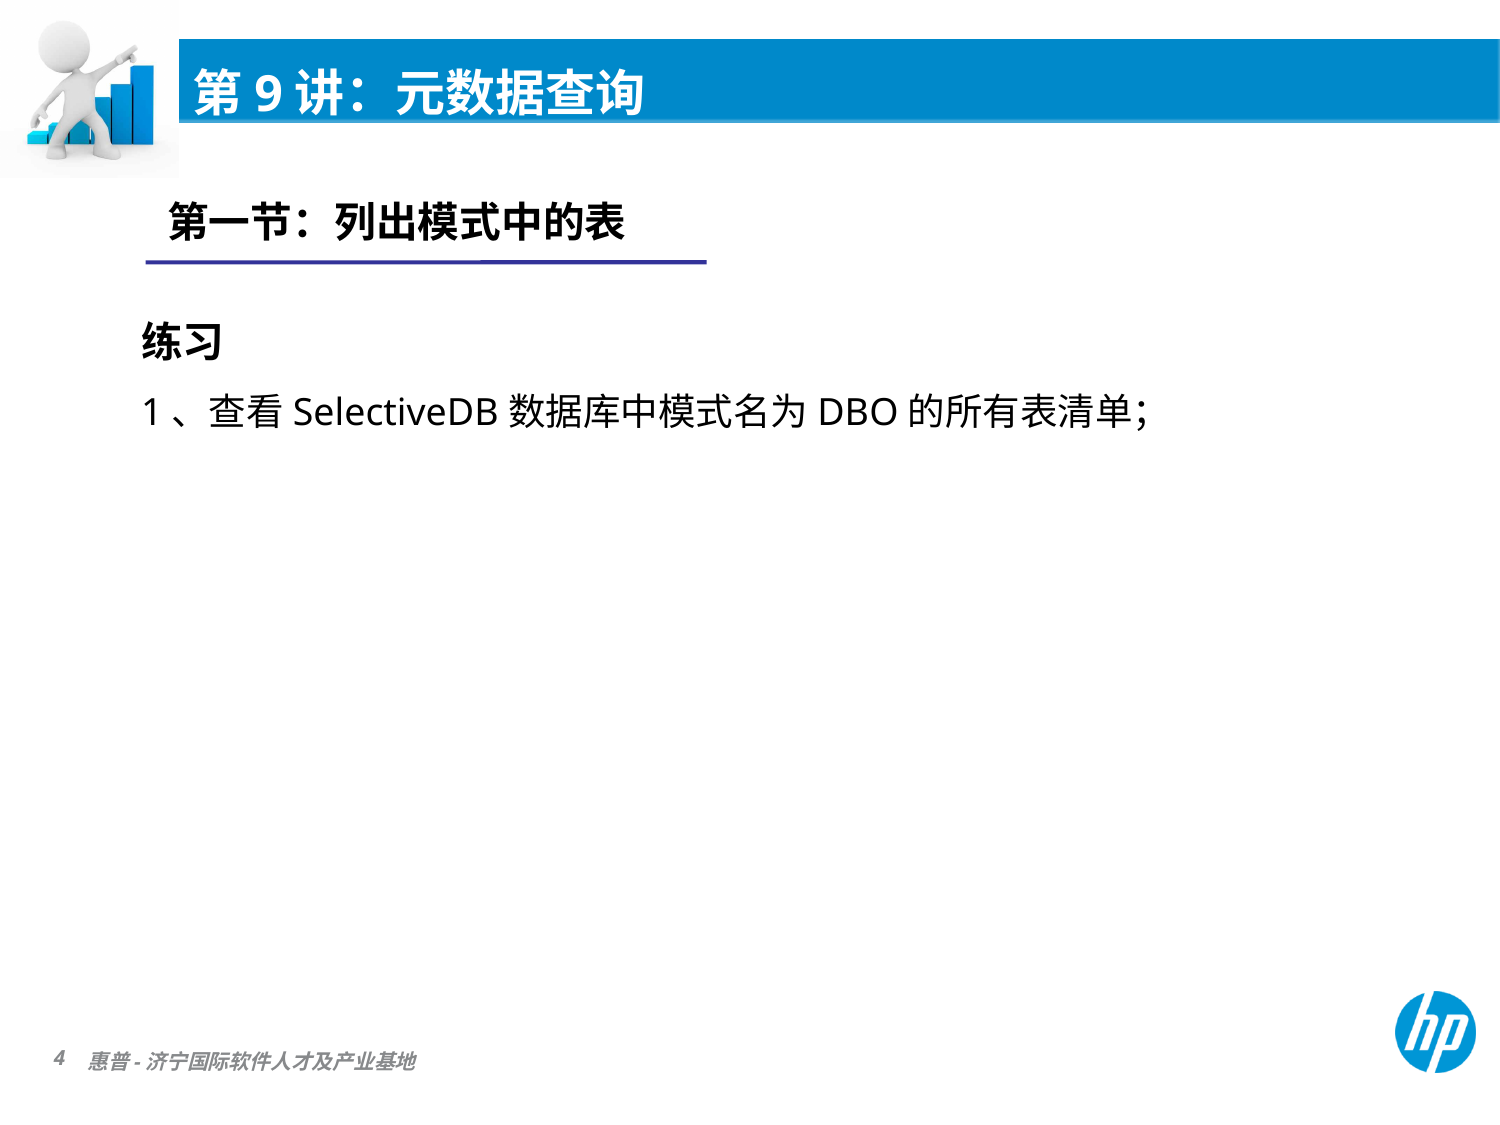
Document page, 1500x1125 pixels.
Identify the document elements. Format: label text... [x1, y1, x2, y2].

picture [296, 84, 311, 113]
picture [311, 69, 342, 115]
picture [0, 0, 1500, 179]
picture [1395, 1015, 1468, 1073]
picture [300, 71, 308, 79]
picture [448, 69, 471, 114]
picture [398, 86, 443, 114]
picture [597, 70, 642, 115]
picture [549, 109, 591, 113]
text_box 第一节：列出模式中的表 [167, 196, 714, 247]
picture [403, 73, 437, 77]
picture [354, 79, 361, 87]
picture [548, 69, 592, 106]
picture [256, 76, 280, 111]
picture [1443, 991, 1476, 1022]
picture [354, 103, 361, 111]
picture [497, 69, 542, 115]
picture [196, 69, 240, 115]
picture [1395, 991, 1438, 1050]
picture [469, 69, 493, 114]
picture [1446, 1042, 1476, 1073]
text_box 练习 1、查看SelectiveDB数据库中模式名为DBO的所有表清单； [126, 283, 1392, 441]
picture [601, 71, 609, 80]
